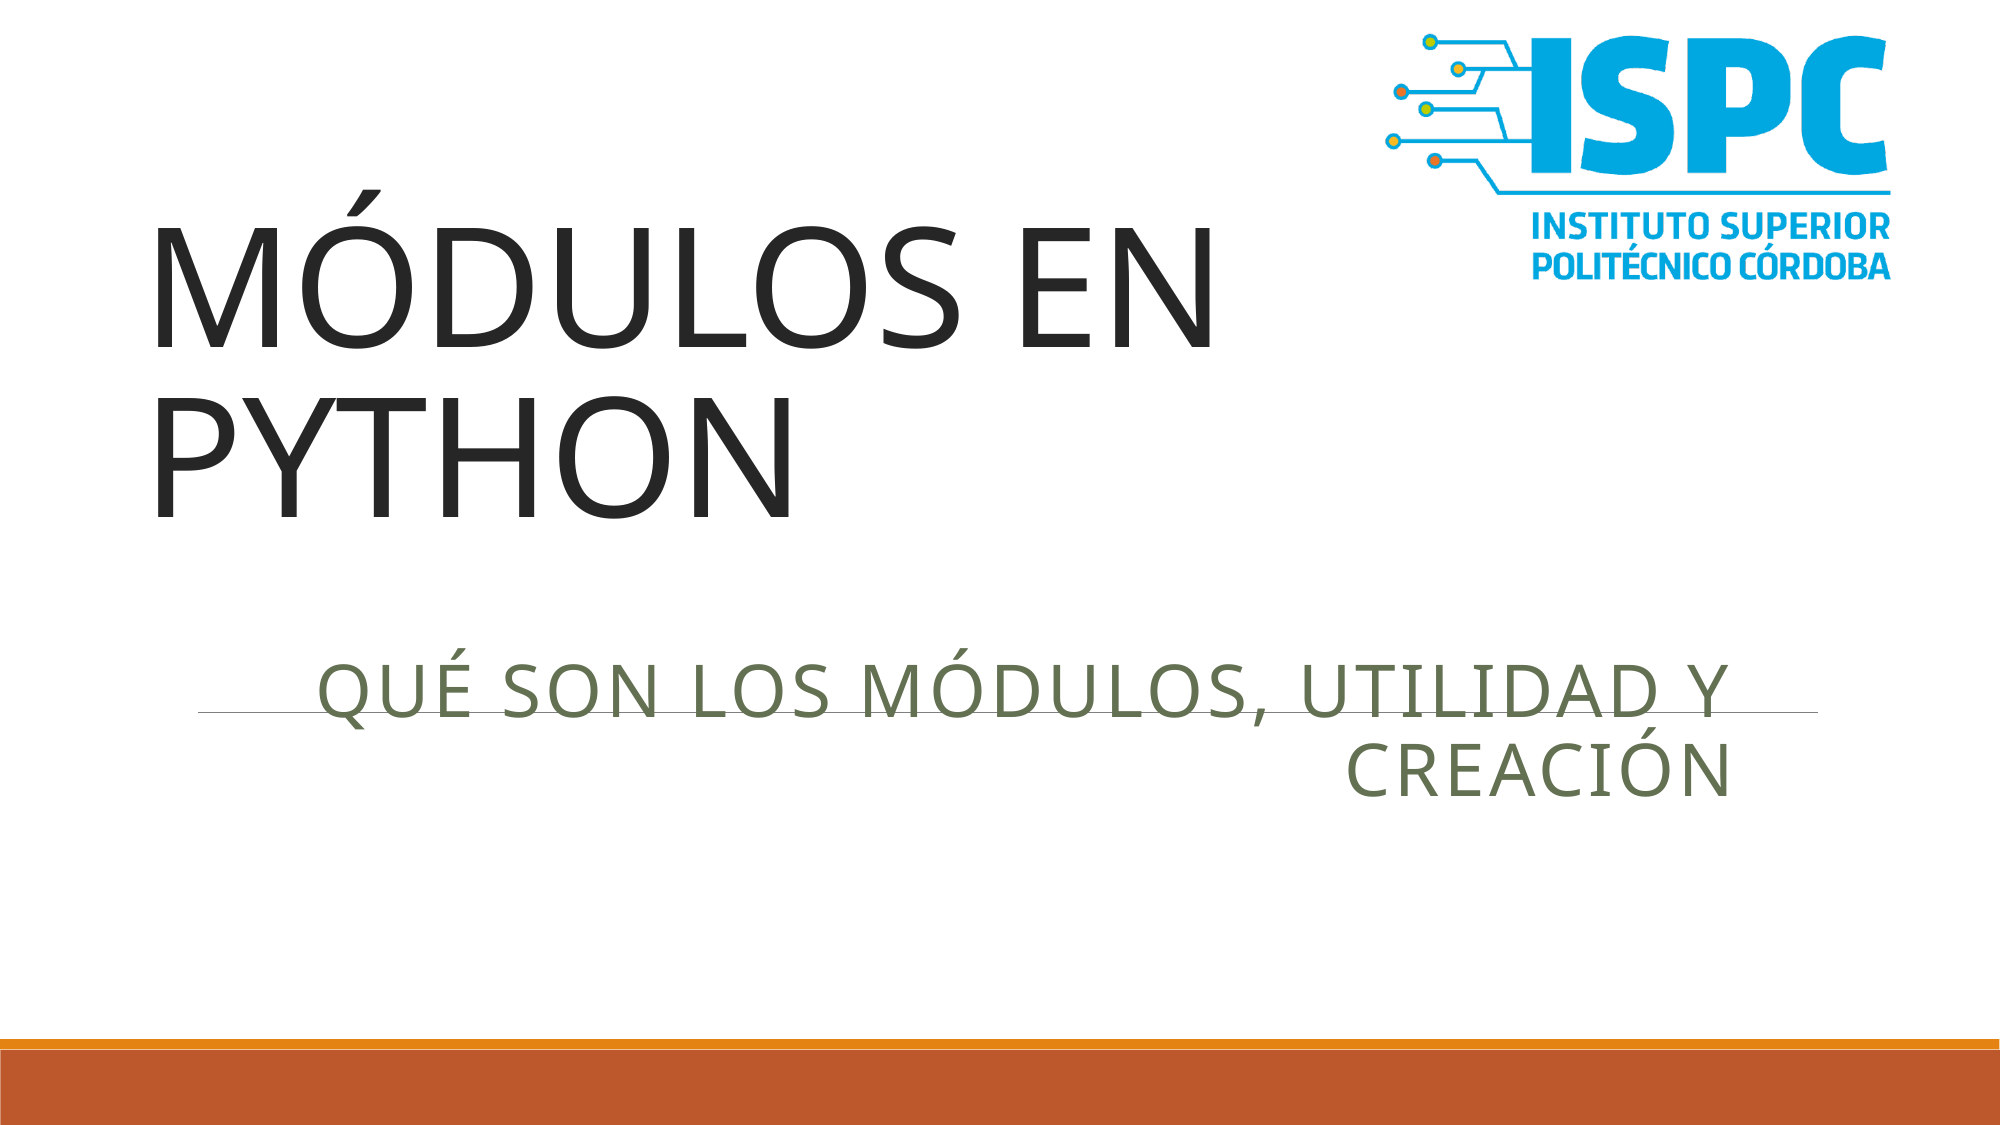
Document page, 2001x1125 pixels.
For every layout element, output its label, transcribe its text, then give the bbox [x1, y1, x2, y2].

subtitle Qué son los módulos, utilidad y creación [249, 647, 1750, 919]
title MÓDULOS EN PYTHON [127, 333, 1778, 560]
picture [1362, 0, 1949, 308]
